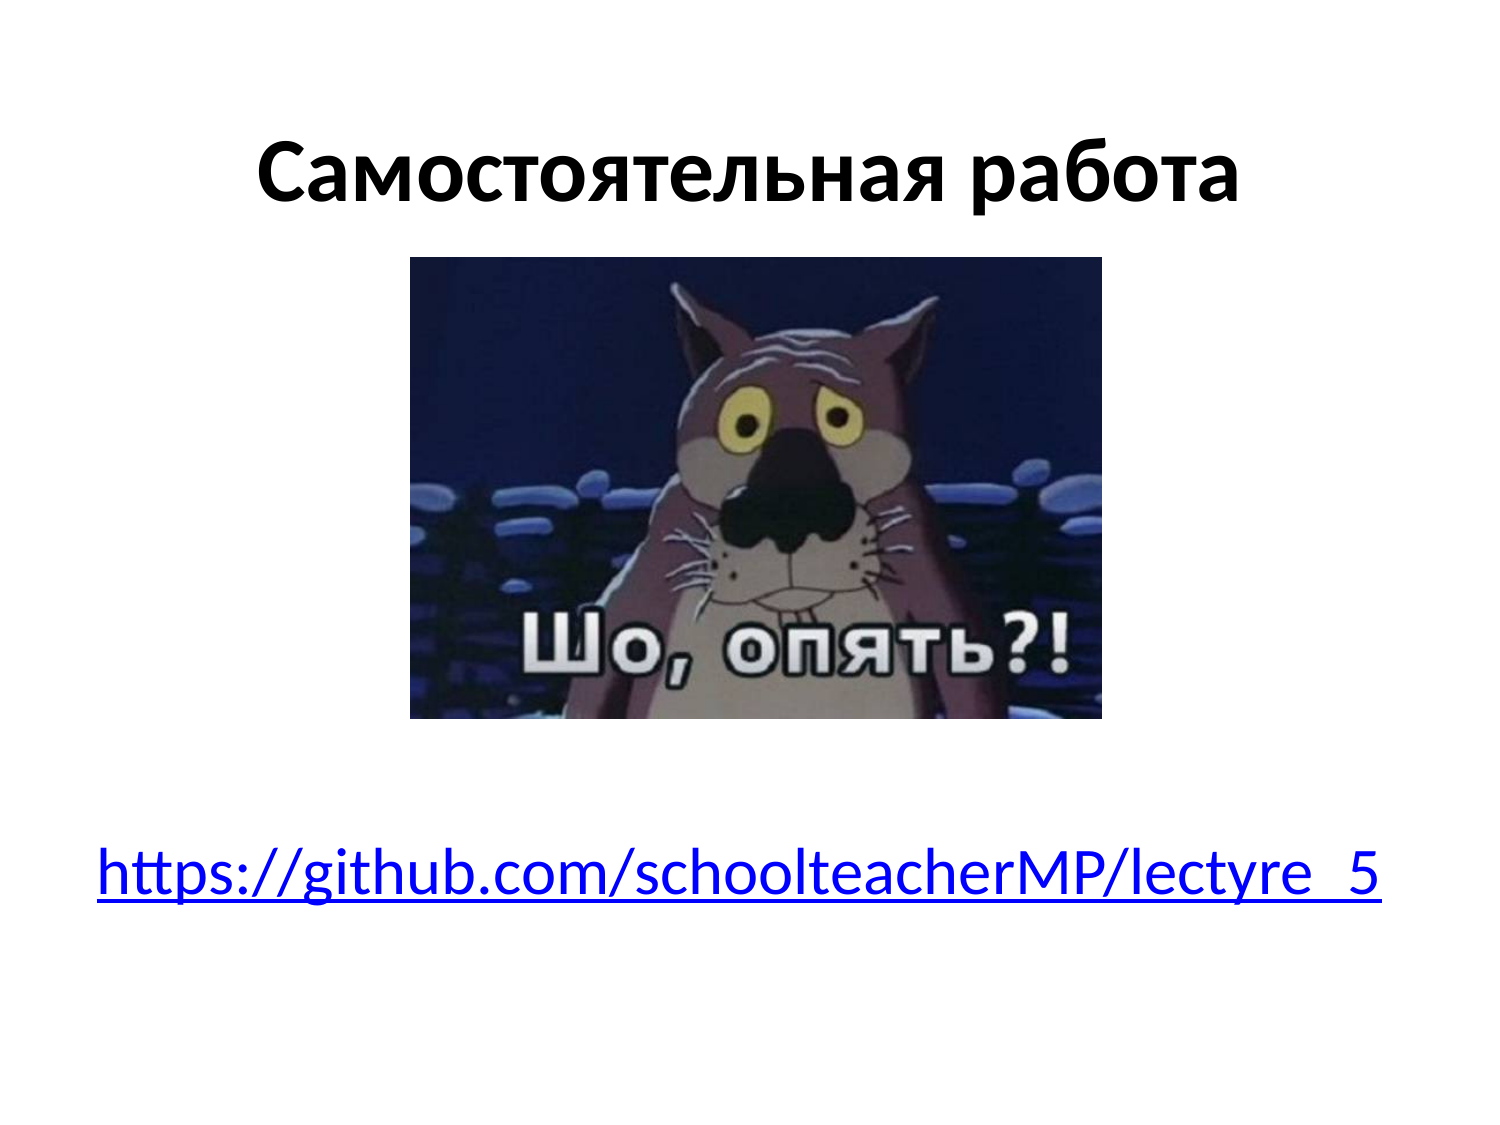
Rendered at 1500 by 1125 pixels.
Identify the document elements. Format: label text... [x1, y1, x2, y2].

picture [409, 257, 1102, 719]
text_box https://github.com/schoolteacherMP/lectyre_5 [82, 820, 1454, 1125]
title Самостоятельная работа [0, 58, 1500, 272]
